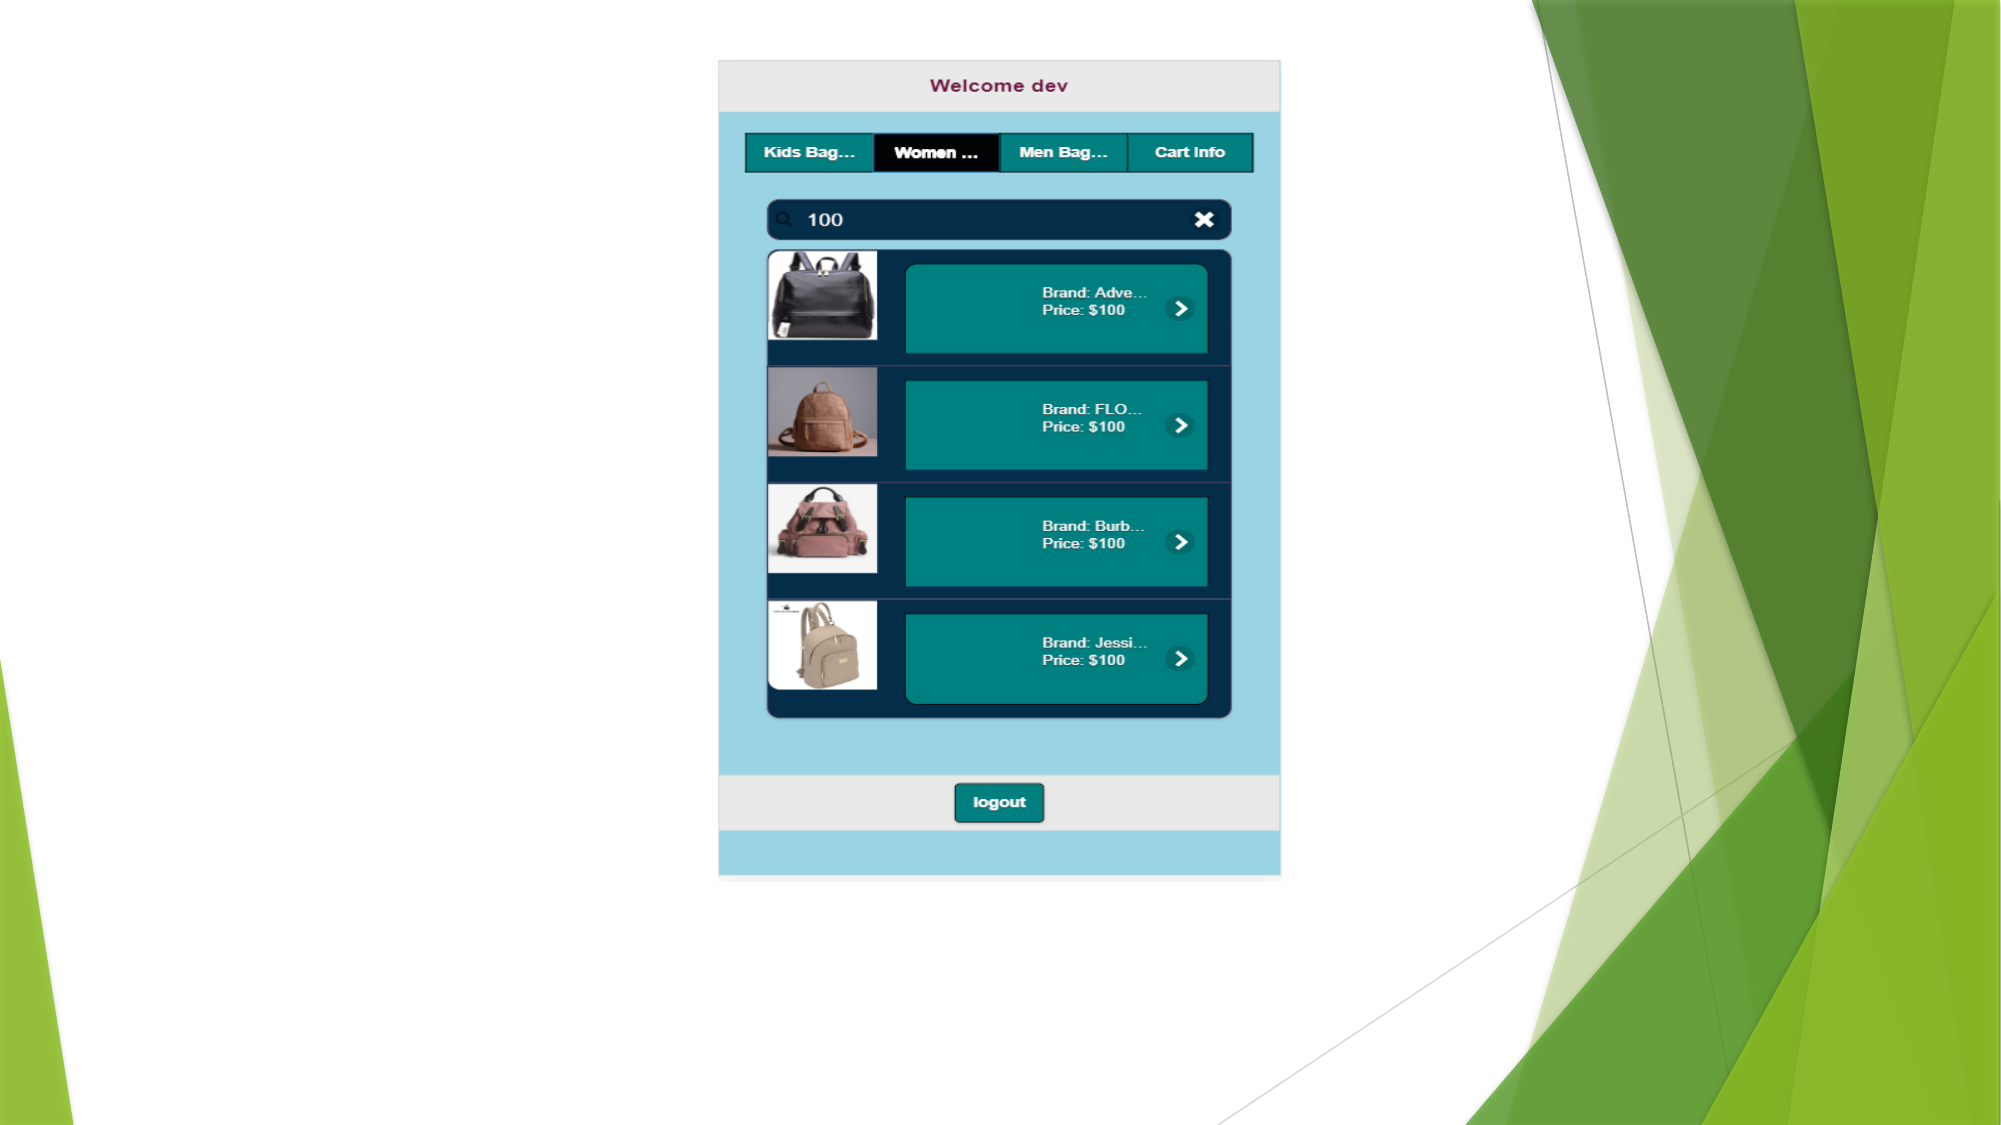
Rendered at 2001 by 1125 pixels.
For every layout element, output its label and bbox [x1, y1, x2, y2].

picture [718, 59, 1282, 882]
